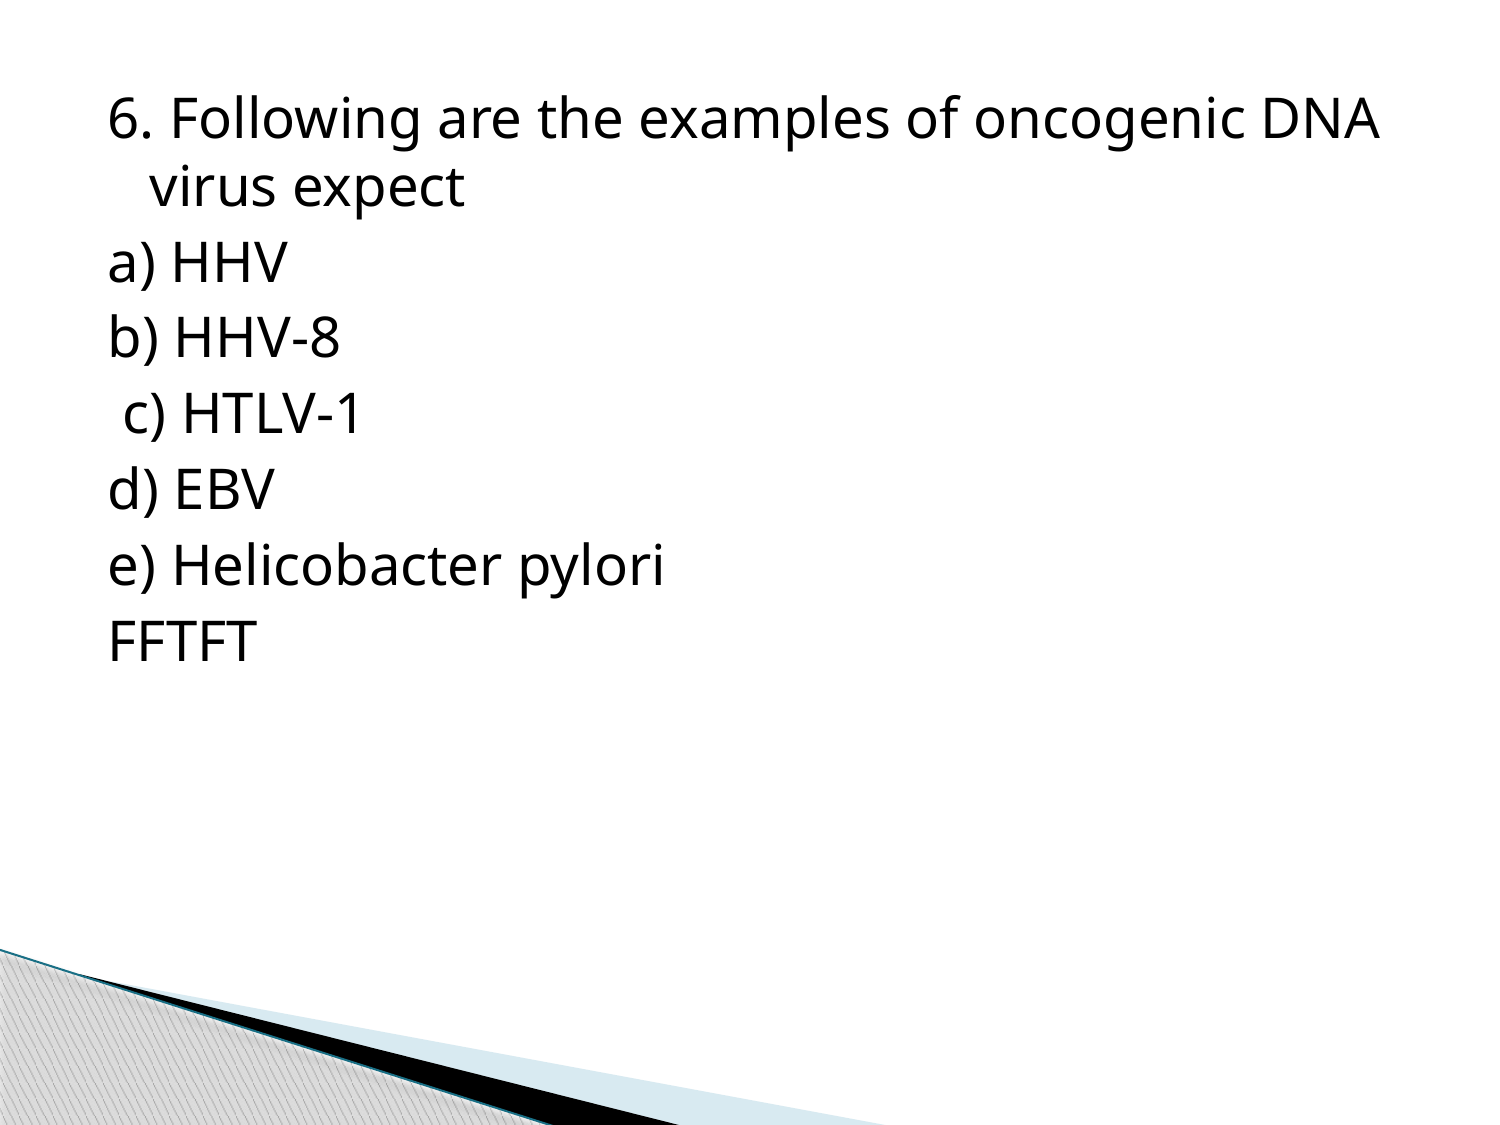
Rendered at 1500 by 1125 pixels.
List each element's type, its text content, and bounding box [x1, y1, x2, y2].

list 6. Following are the examples of oncogenic DNA virus expect a) HHV b) HHV-8 c) HTLV-1 d) EBV e) Helicobacter pylori FFTFT [75, 75, 1425, 1005]
